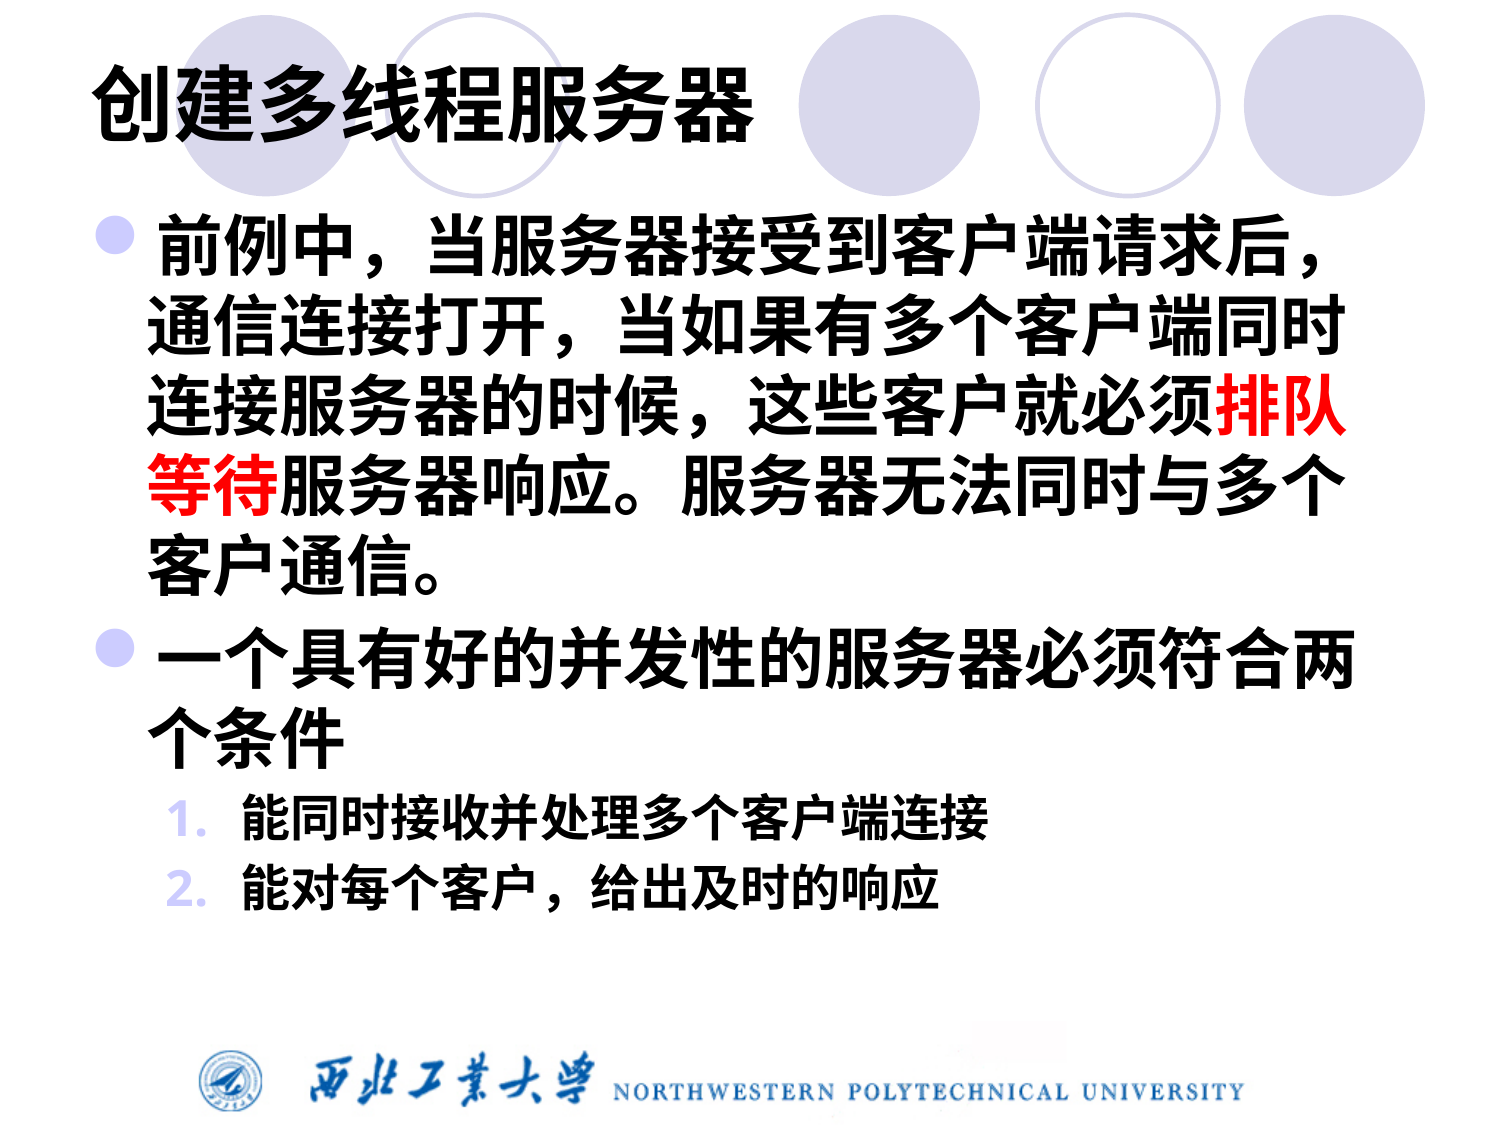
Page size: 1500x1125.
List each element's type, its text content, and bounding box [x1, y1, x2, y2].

list 前例中，当服务器接受到客户端请求后，通信连接打开，当如果有多个客户端同时连接服务器的时候，这些客户就必须排队等待服务器响应。服务器无法同时与多个客户通信。 一个具有好的并发性的服务器必须符合两个条件 能同时接收并处理多个客户端连接 能对每个客户，给出及时的响应 [75, 196, 1425, 1035]
title 创建多线程服务器 [75, 19, 1425, 185]
picture [0, 1021, 1500, 1125]
